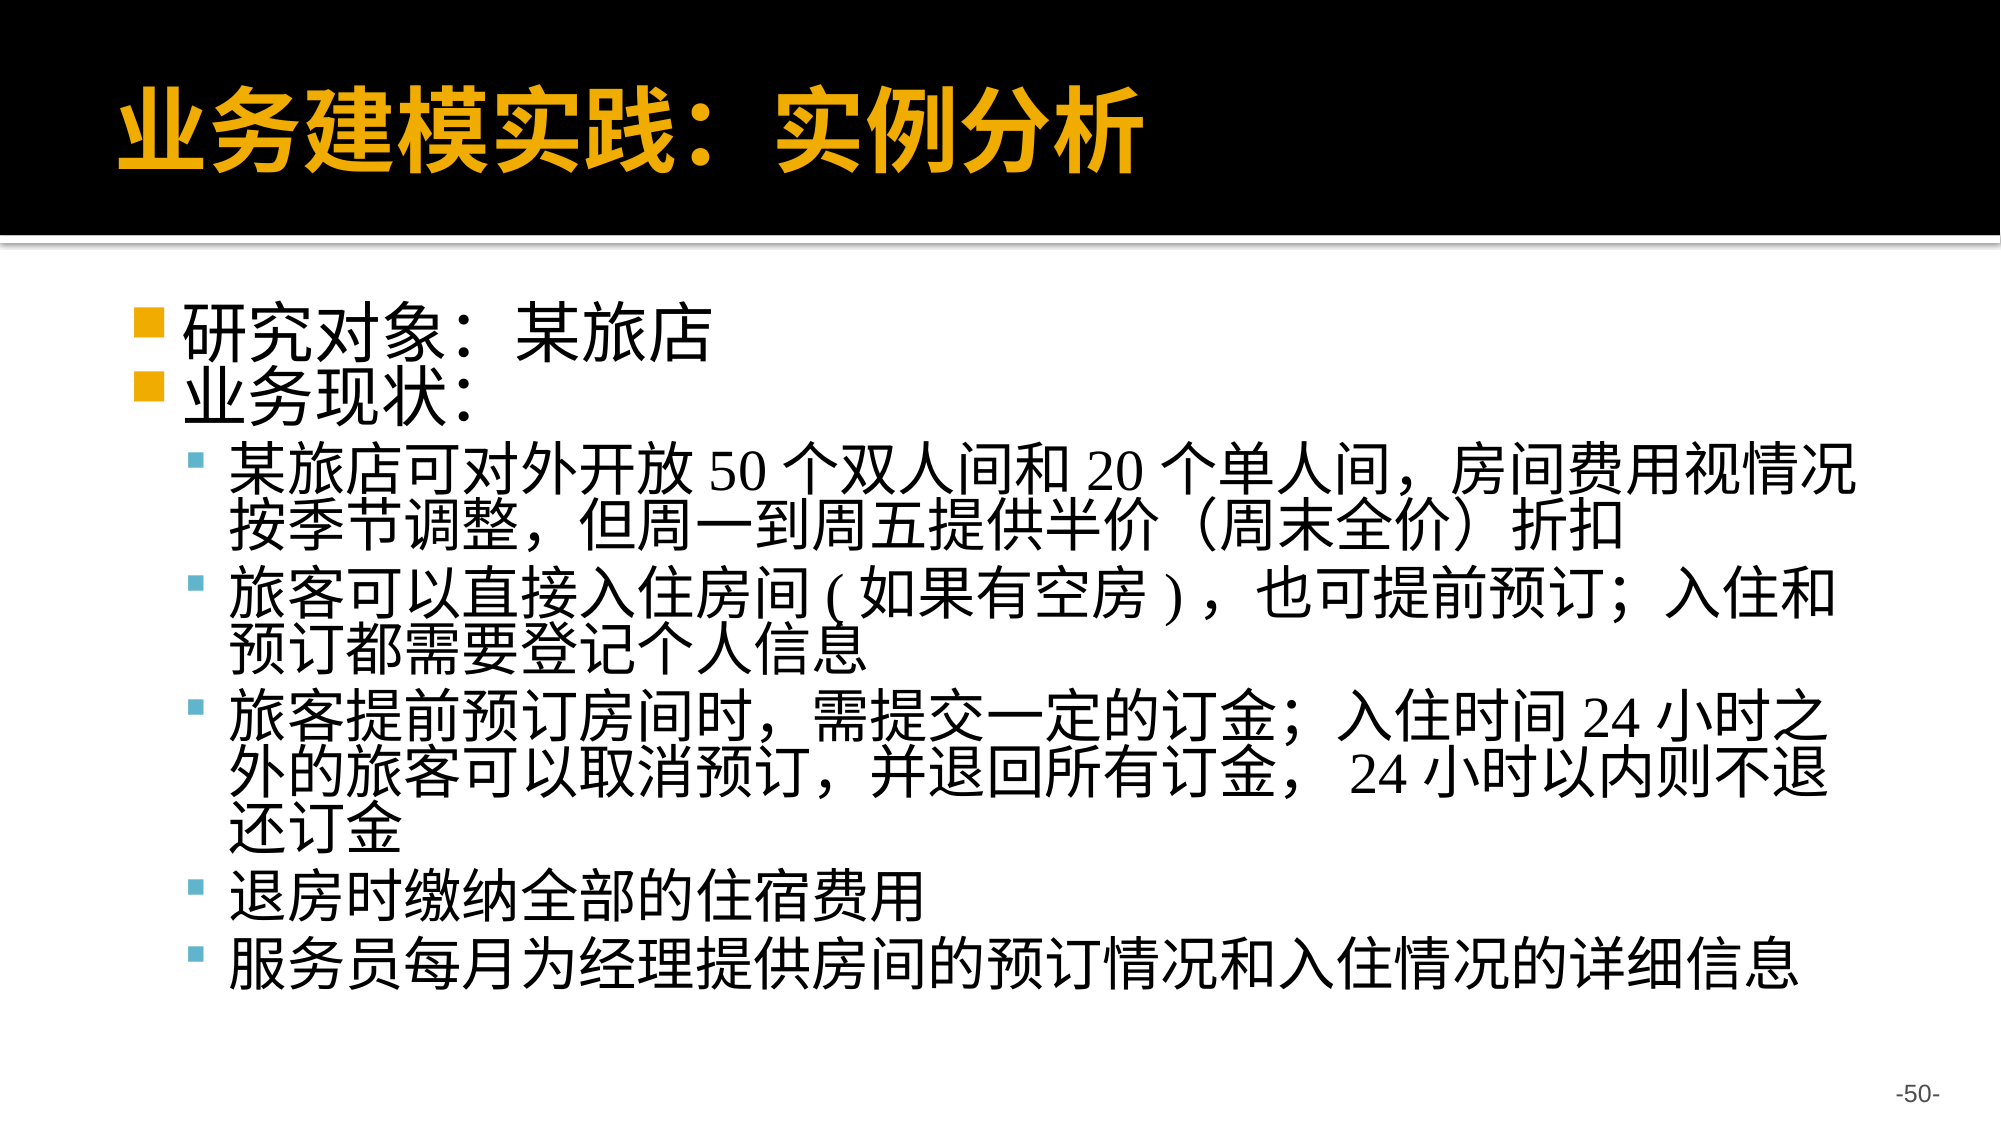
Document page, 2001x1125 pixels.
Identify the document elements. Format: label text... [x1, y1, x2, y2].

slide_number -- [1794, 1062, 1955, 1108]
title 业务建模实践：实例分析 [99, 25, 1900, 231]
list 研究对象：某旅店 业务现状： 某旅店可对外开放50个双人间和20个单人间，房间费用视情况按季节调整，但周一到周五提供半价（周末全价）折扣 旅客可以直接入住房间(如果有空房)，也可提前预订；入住和预订都需要登记个人信息 旅客提前预订房间时，需提交一定的订金；入住时间24小时之外的旅客可以取消预订，并退回所有订金，24小时以内则不退还订金 退房时缴纳全部的住宿费用 服务员每月为经理提供房间的预订情况和入住情况的详细信息 [99, 291, 1900, 1050]
